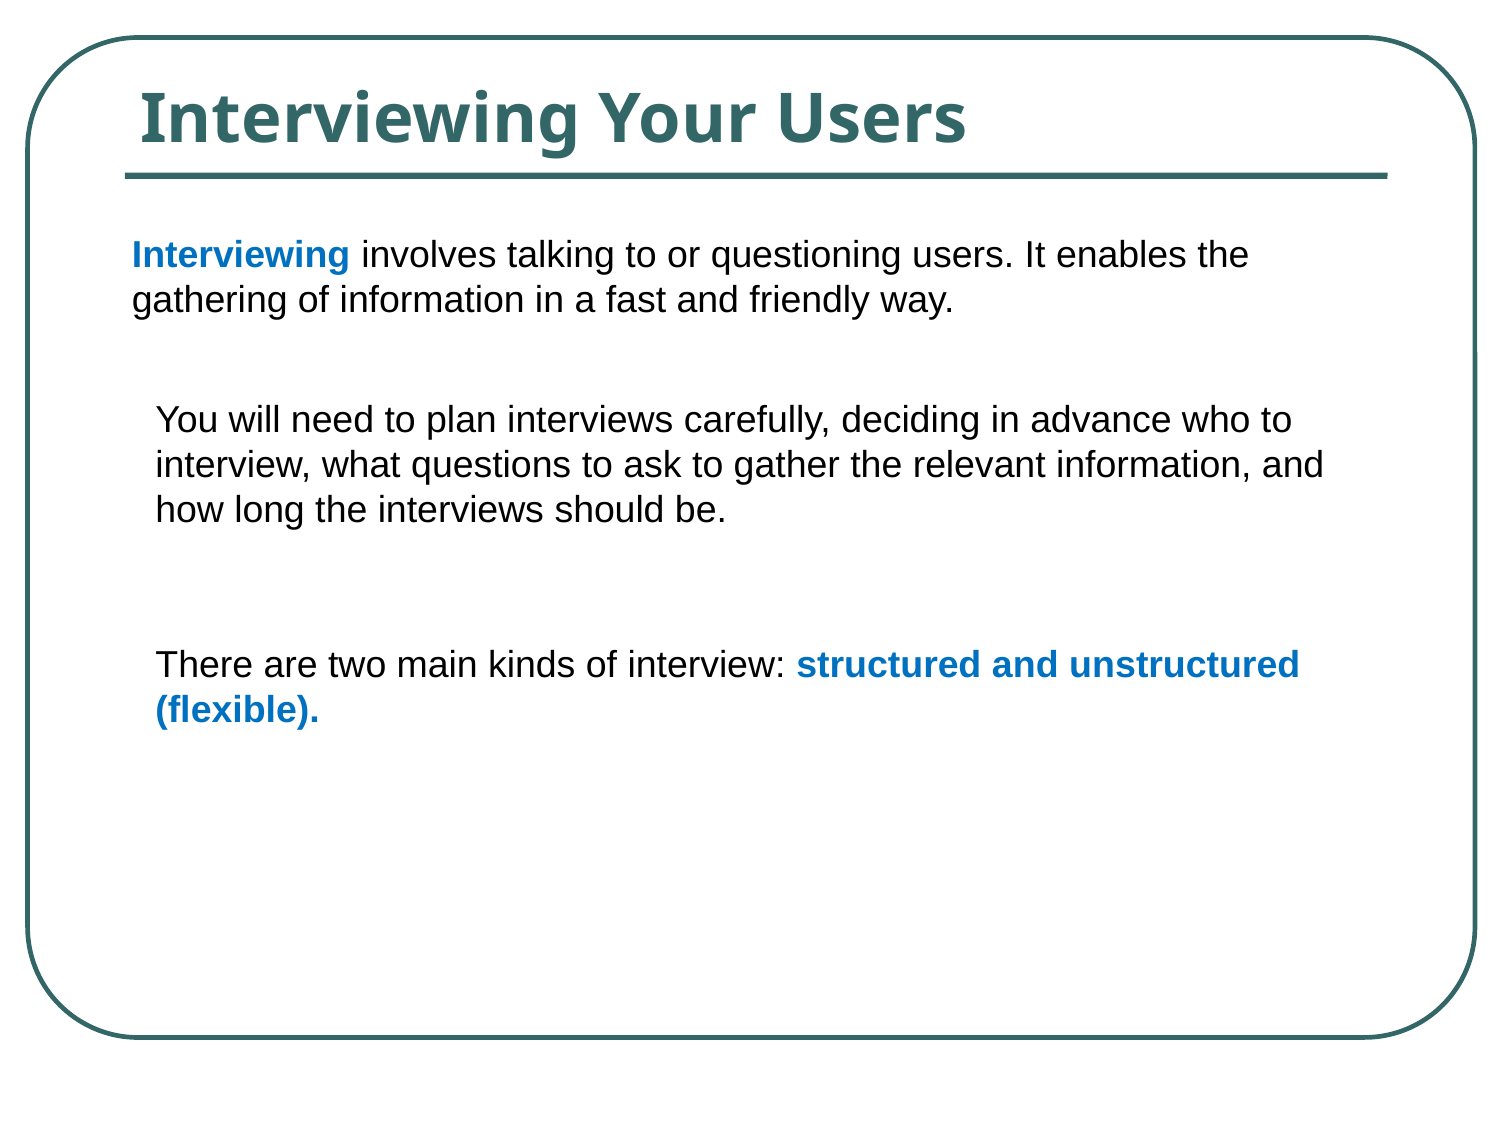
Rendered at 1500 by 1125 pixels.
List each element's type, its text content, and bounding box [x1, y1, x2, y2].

text_box Interviewing involves talking to or questioning users. It enables the gathering of information in a fast and friendly way. [117, 222, 1430, 418]
text_box There are two main kinds of interview: structured and unstructured (flexible). [140, 632, 1407, 737]
text_box You will need to plan interviews carefully, deciding in advance who to interview, what questions to ask to gather the relevant information, and how long the interviews should be. [140, 387, 1407, 538]
title Interviewing Your Users [124, 0, 1388, 165]
